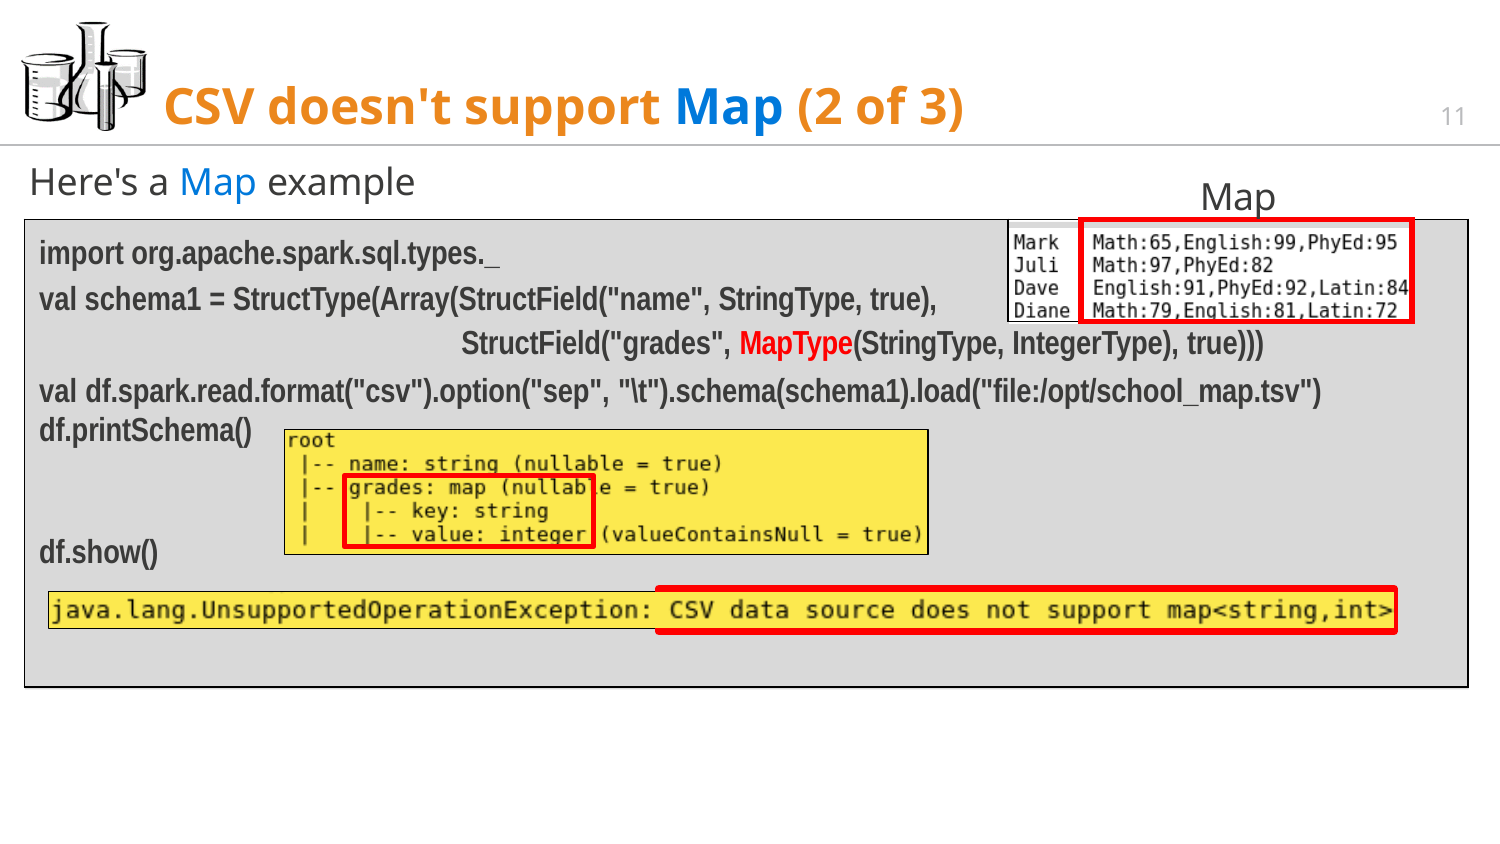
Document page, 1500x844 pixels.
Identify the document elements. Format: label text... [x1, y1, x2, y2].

table_header import org.apache.spark.sql.types._ val schema1 = StructType(Array(StructField("name", StringType, true), [25, 220, 1007, 321]
table_header [1009, 220, 1078, 226]
table_header [1415, 220, 1467, 321]
text_box Here's a Map example [26, 155, 442, 203]
table_header [1084, 222, 1409, 226]
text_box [47, 228, 1413, 636]
picture [48, 591, 1394, 628]
title CSV doesn't support Map (2 of 3) [38, 15, 1370, 216]
picture [21, 20, 150, 131]
text_box 11 [1437, 97, 1471, 130]
table_cell StructField("grades", MapType(StringType, IntegerType), true))) val df.spark.read.format("csv").option("sep", "\t").schema(schema1).load("file:/opt/school_map.tsv") df.printSchema() df.show() [25, 321, 1467, 686]
text_box Map [1197, 171, 1288, 219]
